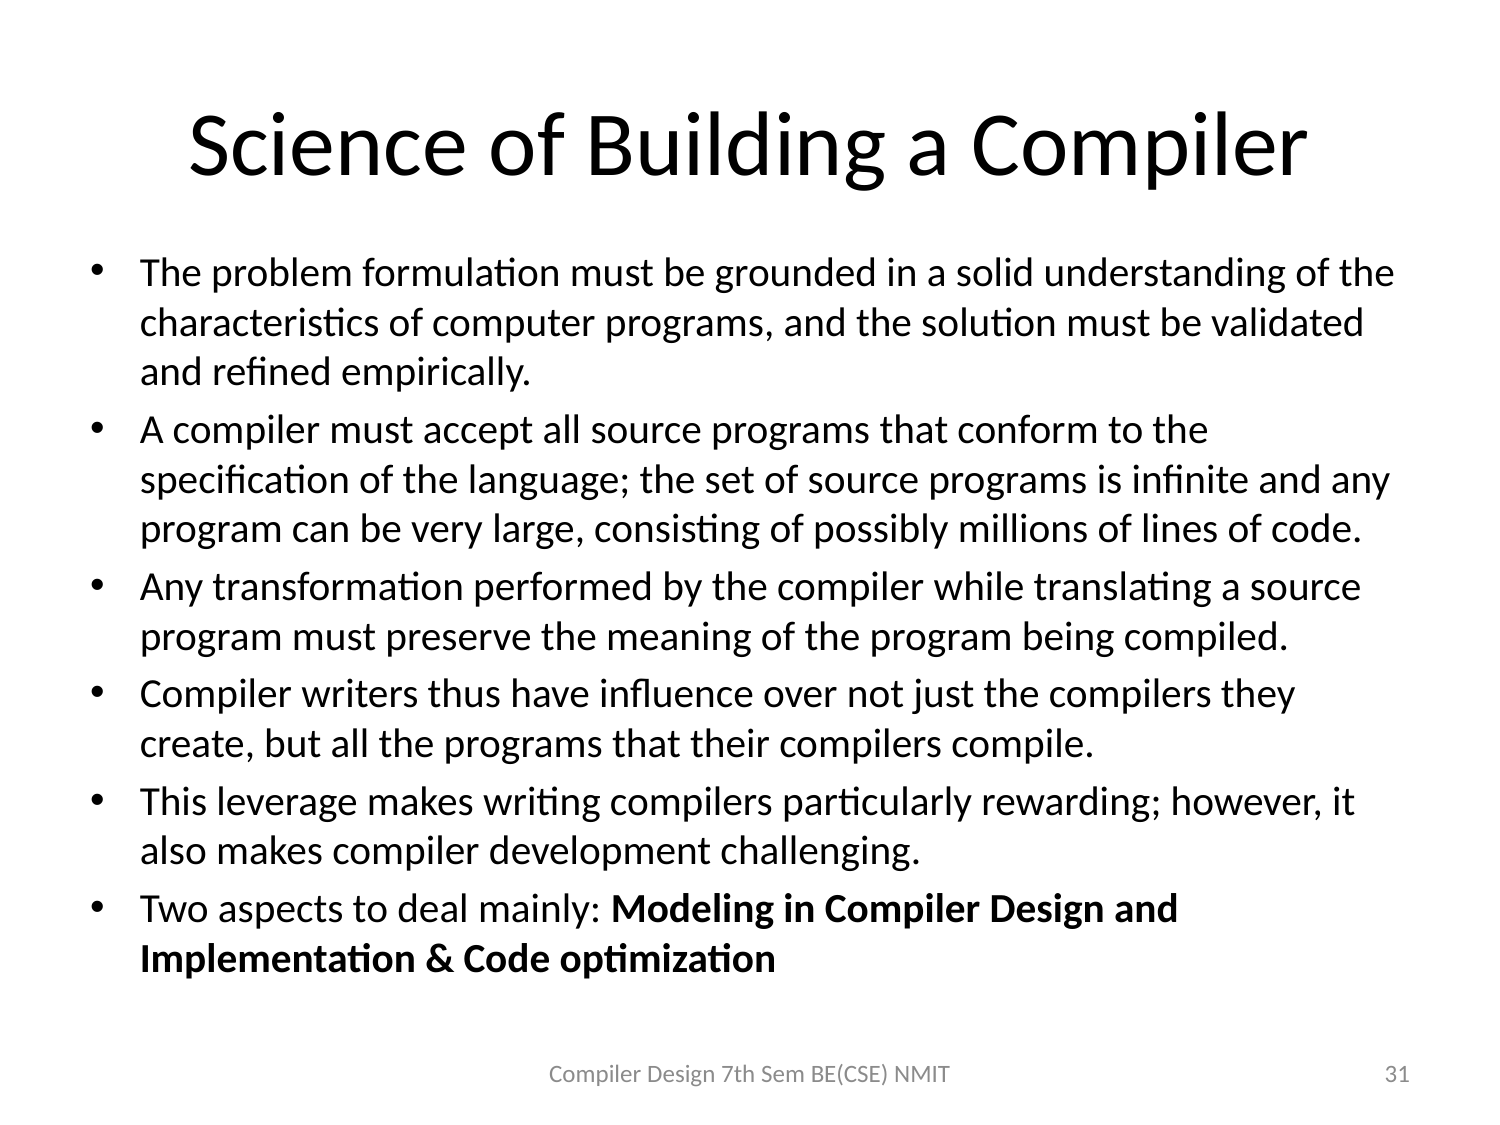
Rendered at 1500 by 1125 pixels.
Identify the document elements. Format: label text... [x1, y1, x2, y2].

slide_number 31 [1074, 1042, 1425, 1103]
title Science of Building a Compiler [75, 45, 1425, 233]
footer Compiler Design 7th Sem BE(CSE) NMIT [512, 1042, 988, 1103]
list The problem formulation must be grounded in a solid understanding of the characteristics of computer programs, and the solution must be validated and refined empirically. A compiler must accept all source programs that conform to the specification of the language; the set of source programs is infinite and any program can be very large, consisting of possibly millions of lines of code. Any transformation performed by the compiler while translating a source program must preserve the meaning of the program being compiled. Compiler writers thus have influence over not just the compilers they create, but all the programs that their compilers compile. This leverage makes writing compilers particularly rewarding; however, it also makes compiler development challenging. Two aspects to deal mainly: Modeling in Compiler Design and Implementation & Code optimization [75, 237, 1425, 1025]
